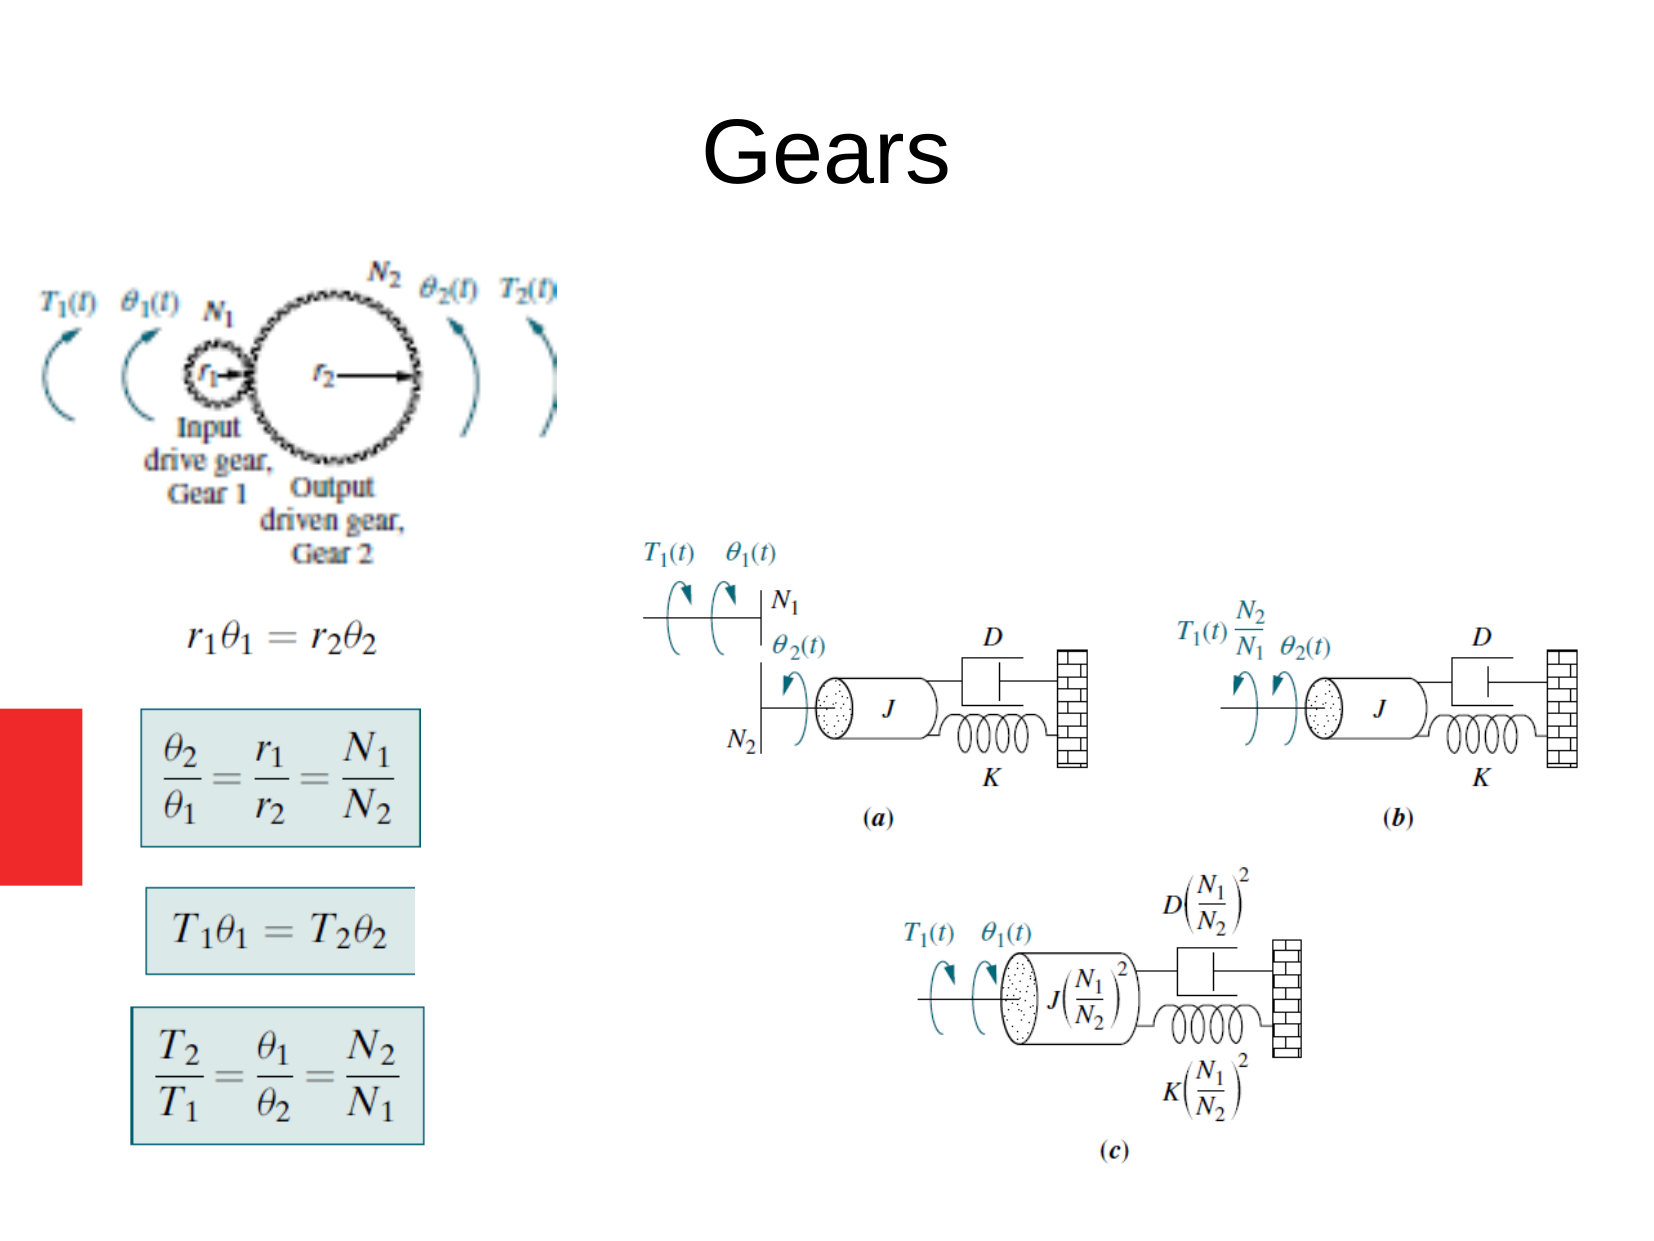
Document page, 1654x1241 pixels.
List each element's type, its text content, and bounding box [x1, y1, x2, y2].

picture [0, 239, 557, 578]
picture [602, 522, 1592, 1179]
title Gears [82, 49, 1571, 257]
picture [171, 604, 386, 667]
picture [141, 881, 415, 980]
picture [136, 704, 421, 851]
picture [129, 1002, 428, 1147]
